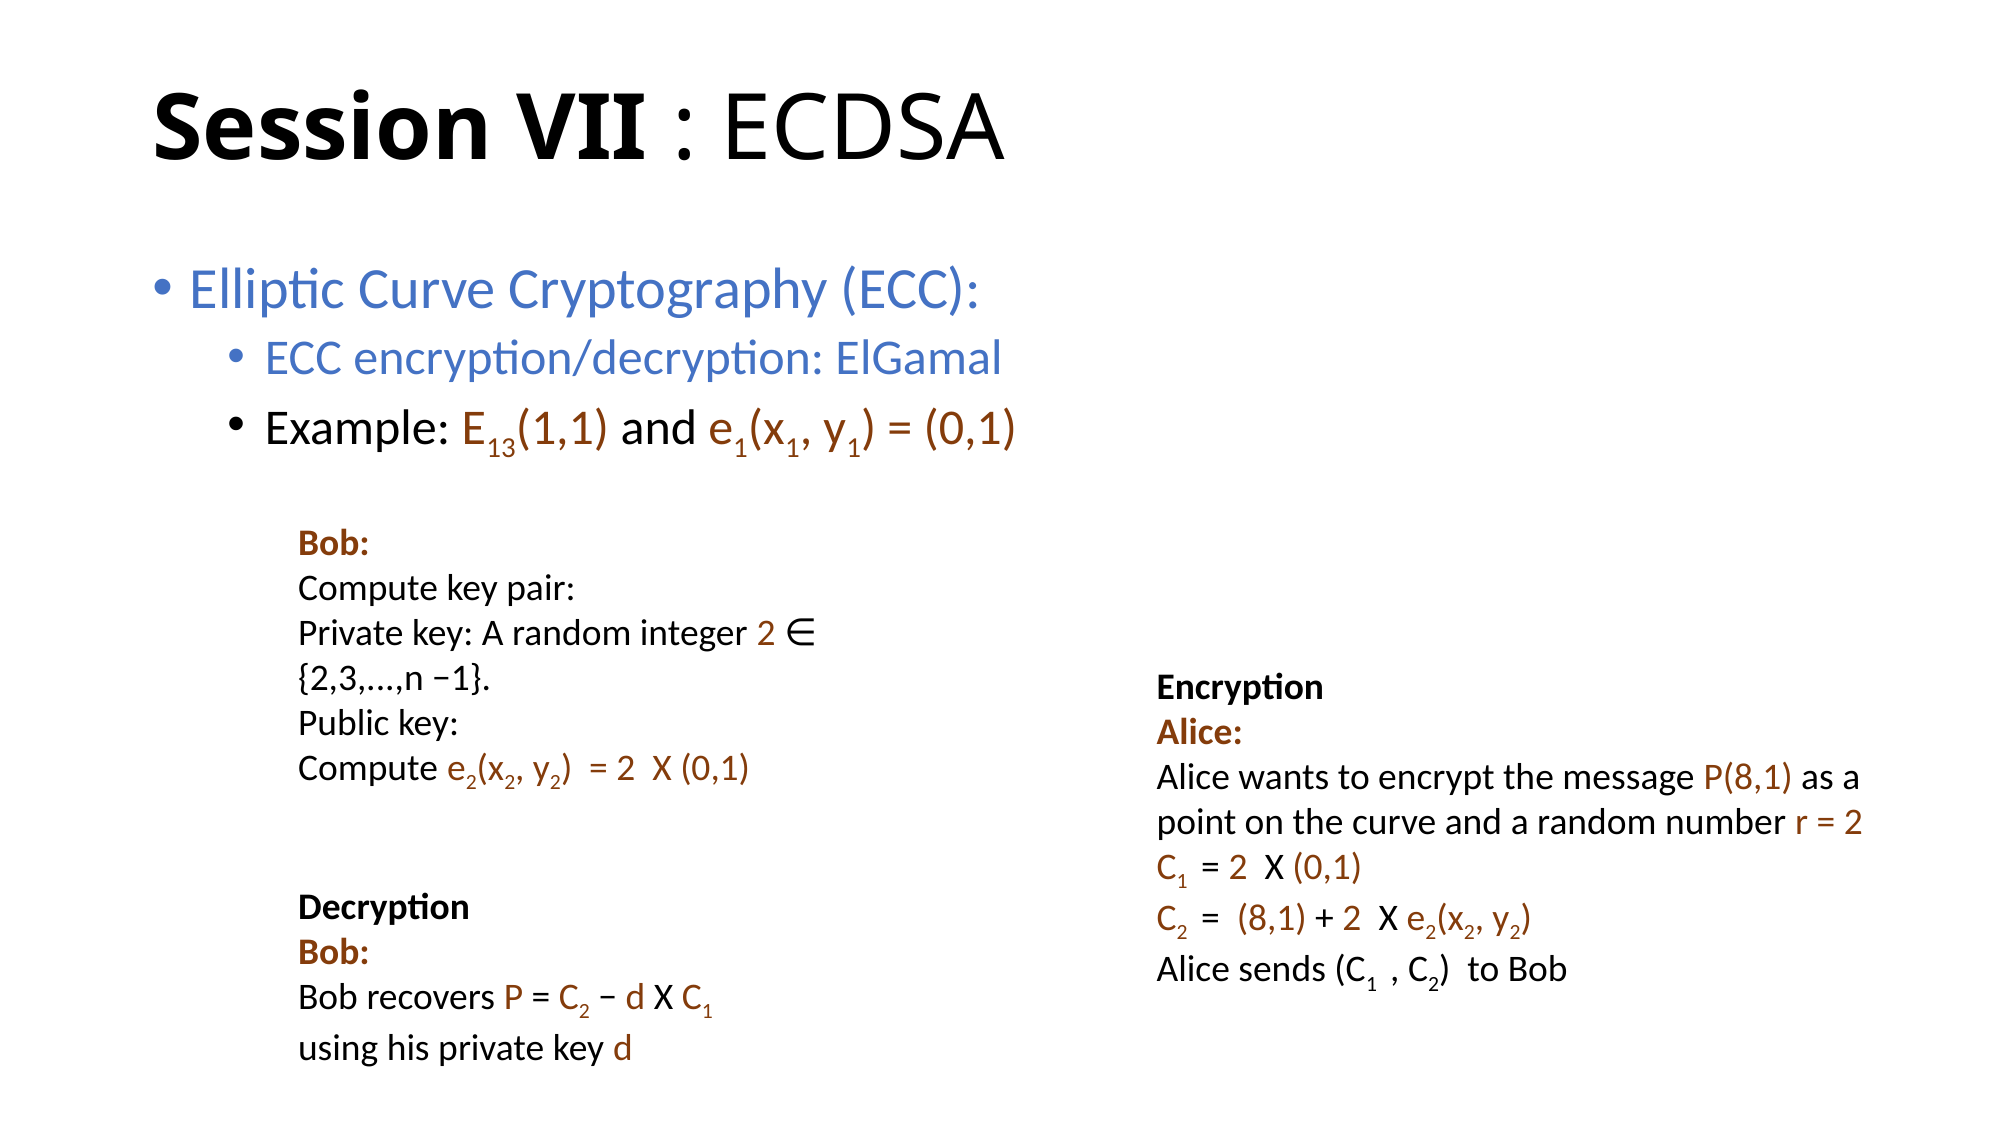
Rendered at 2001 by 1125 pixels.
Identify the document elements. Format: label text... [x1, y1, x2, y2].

text_box Bob: Compute key pair: Private key: A random integer 2 ∈ {2,3,...,n −1}. Public key: Compute e2(x2, y2) = 2 X (0,1) [208, 510, 897, 802]
text_box Encryption Alice: Alice wants to encrypt the message P(8,1) as a point on the curve and a random number r = 2 C1 = 2 X (0,1) C2 = (8,1) + 2 X e2(x2, y2) Alice sends (C1 , C2) to Bob [1066, 654, 1902, 1003]
text_box Decryption Bob: Bob recovers P = C2 − d X C1 using his private key d [208, 874, 780, 1076]
title Session VII : ECDSA [137, 59, 1863, 201]
list Elliptic Curve Cryptography (ECC): ECC encryption/decryption: ElGamal Example: E13(1,1) and e1(x1, y1) = (0,1) [137, 250, 1863, 1014]
